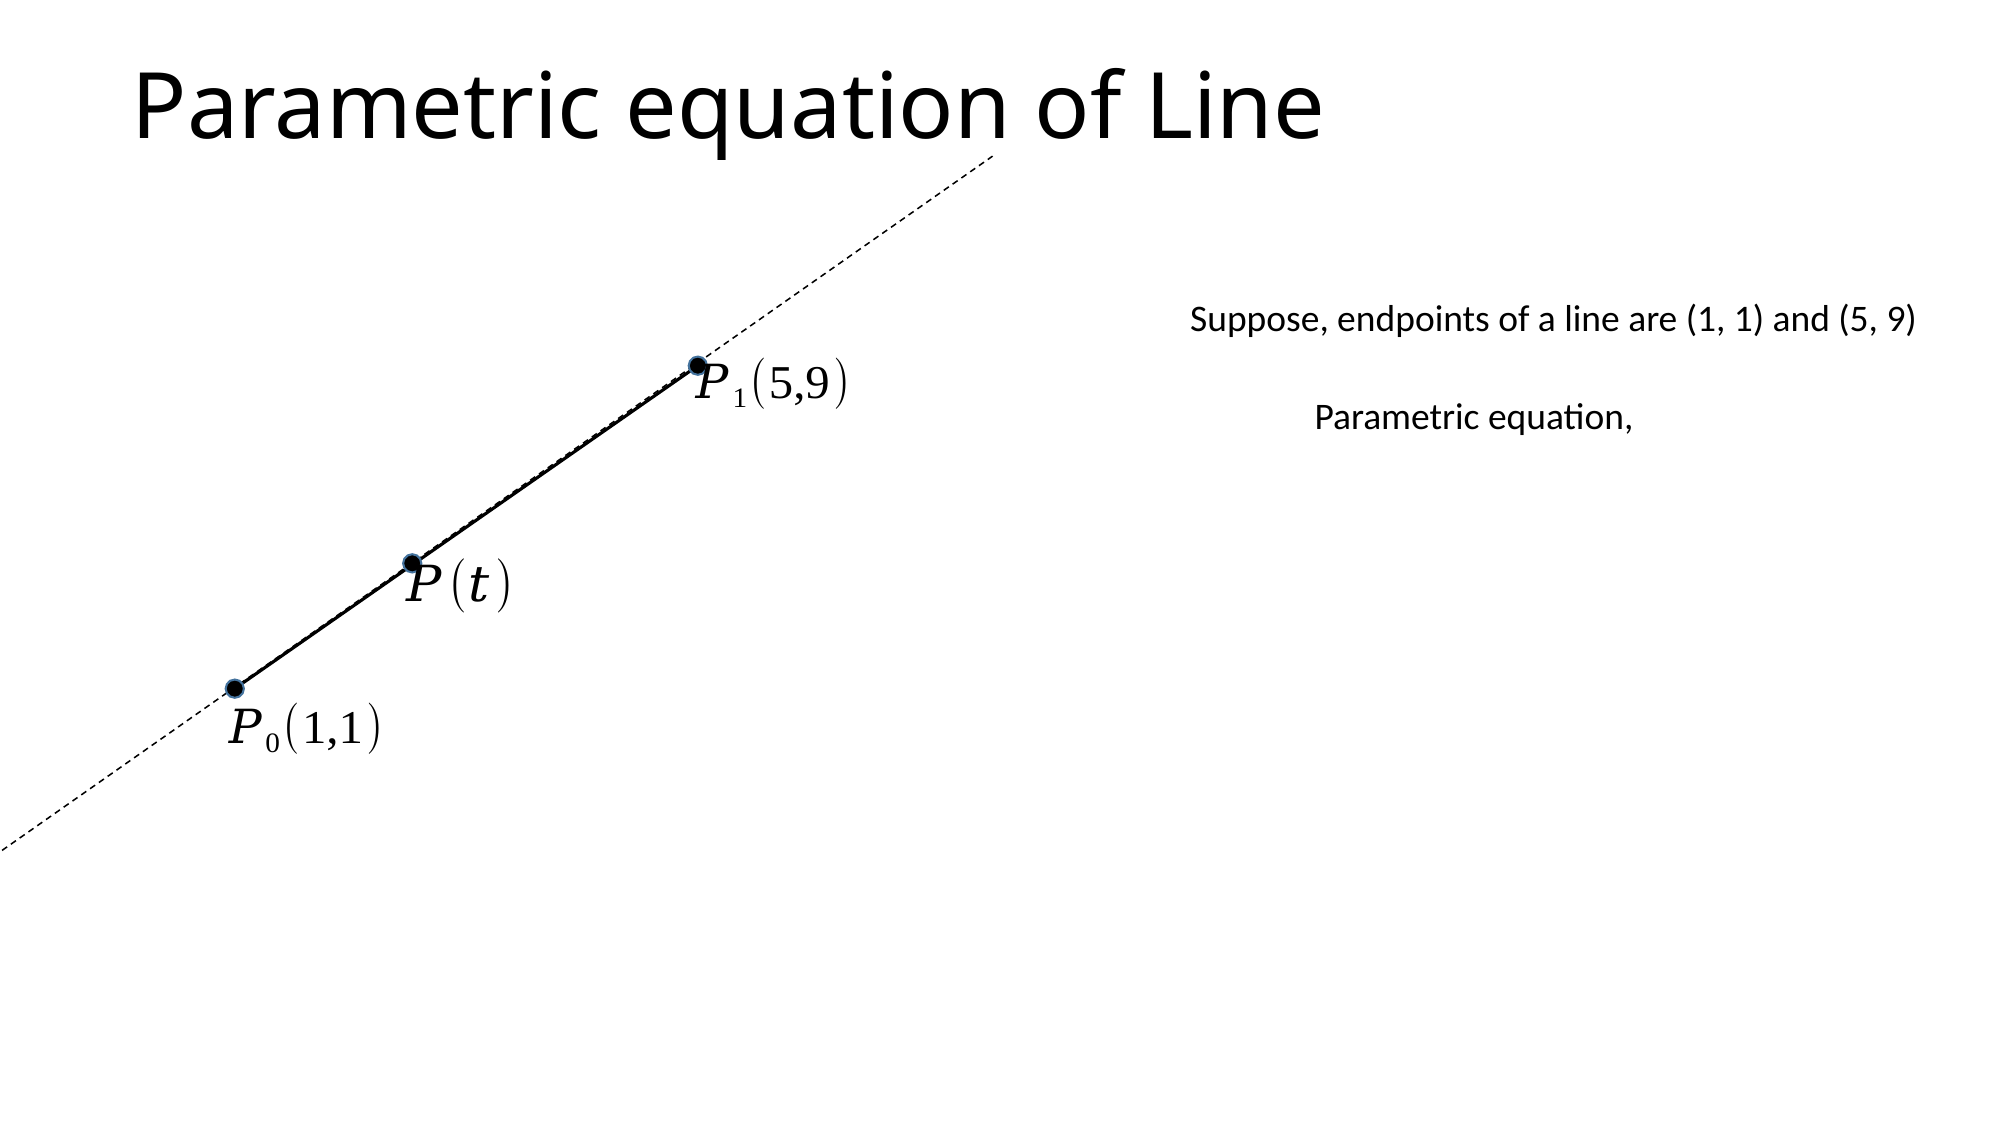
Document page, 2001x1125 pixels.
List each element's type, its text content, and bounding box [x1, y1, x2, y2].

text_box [2, 156, 993, 851]
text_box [234, 365, 698, 689]
title Parametric equation of Line [116, 0, 1842, 218]
text_box Suppose, endpoints of a line are (1, 1) and (5, 9) [1175, 286, 1933, 347]
